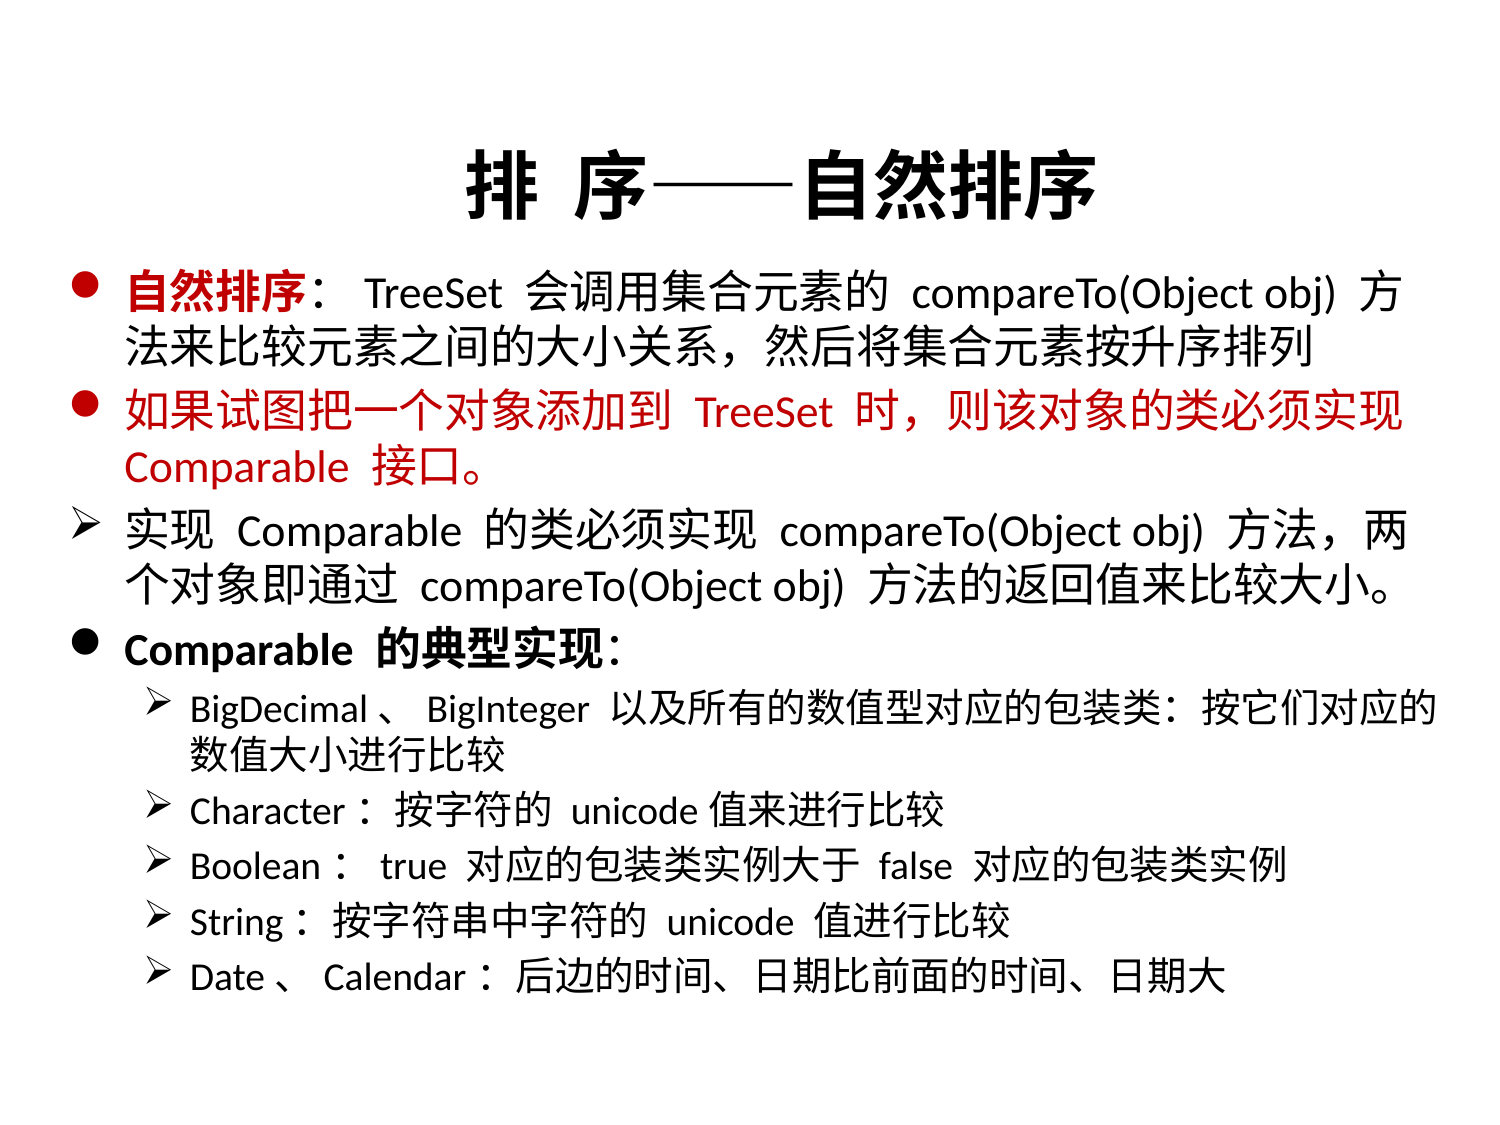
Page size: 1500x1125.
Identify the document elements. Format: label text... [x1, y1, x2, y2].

title 排 序——自然排序 [419, 113, 1145, 254]
list 自然排序：TreeSet 会调用集合元素的 compareTo(Object obj) 方法来比较元素之间的大小关系，然后将集合元素按升序排列 如果试图把一个对象添加到 TreeSet 时，则该对象的类必须实现 Comparable 接口。 实现 Comparable 的类必须实现 compareTo(Object obj) 方法，两个对象即通过 compareTo(Object obj) 方法的返回值来比较大小。 Comparable 的典型实现： BigDecimal、BigInteger 以及所有的数值型对应的包装类：按它们对应的数值大小进行比较 Character：按字符的 unicode值来进行比较 Boolean：true 对应的包装类实例大于 false 对应的包装类实例 String：按字符串中字符的 unicode 值进行比较 Date、Calendar：后边的时间、日期比前面的时间、日期大 [53, 255, 1459, 1035]
